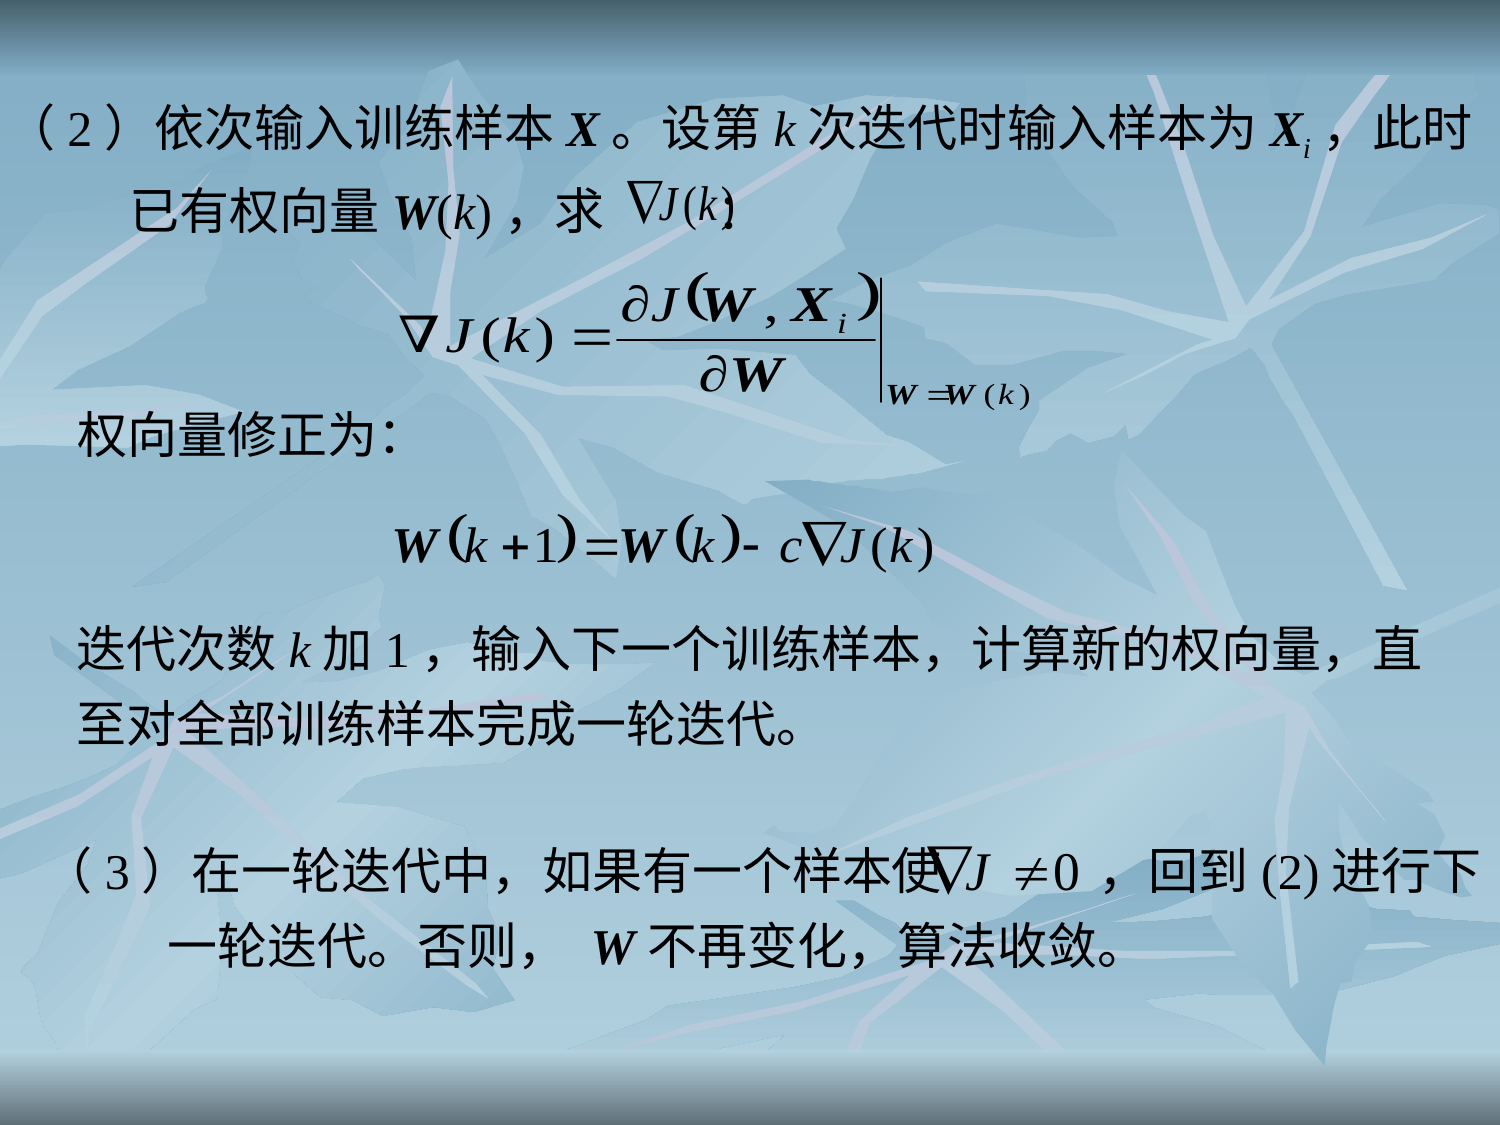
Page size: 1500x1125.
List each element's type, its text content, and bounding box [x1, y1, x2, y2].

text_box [396, 268, 1045, 420]
text_box 权向量修正为： [0, 381, 525, 471]
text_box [37, 76, 1442, 243]
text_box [387, 512, 944, 584]
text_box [27, 816, 1500, 983]
text_box 迭代次数k加1，输入下一个训练样本，计算新的权向量，直至对全部训练样本完成一轮迭代。 [61, 595, 1466, 761]
